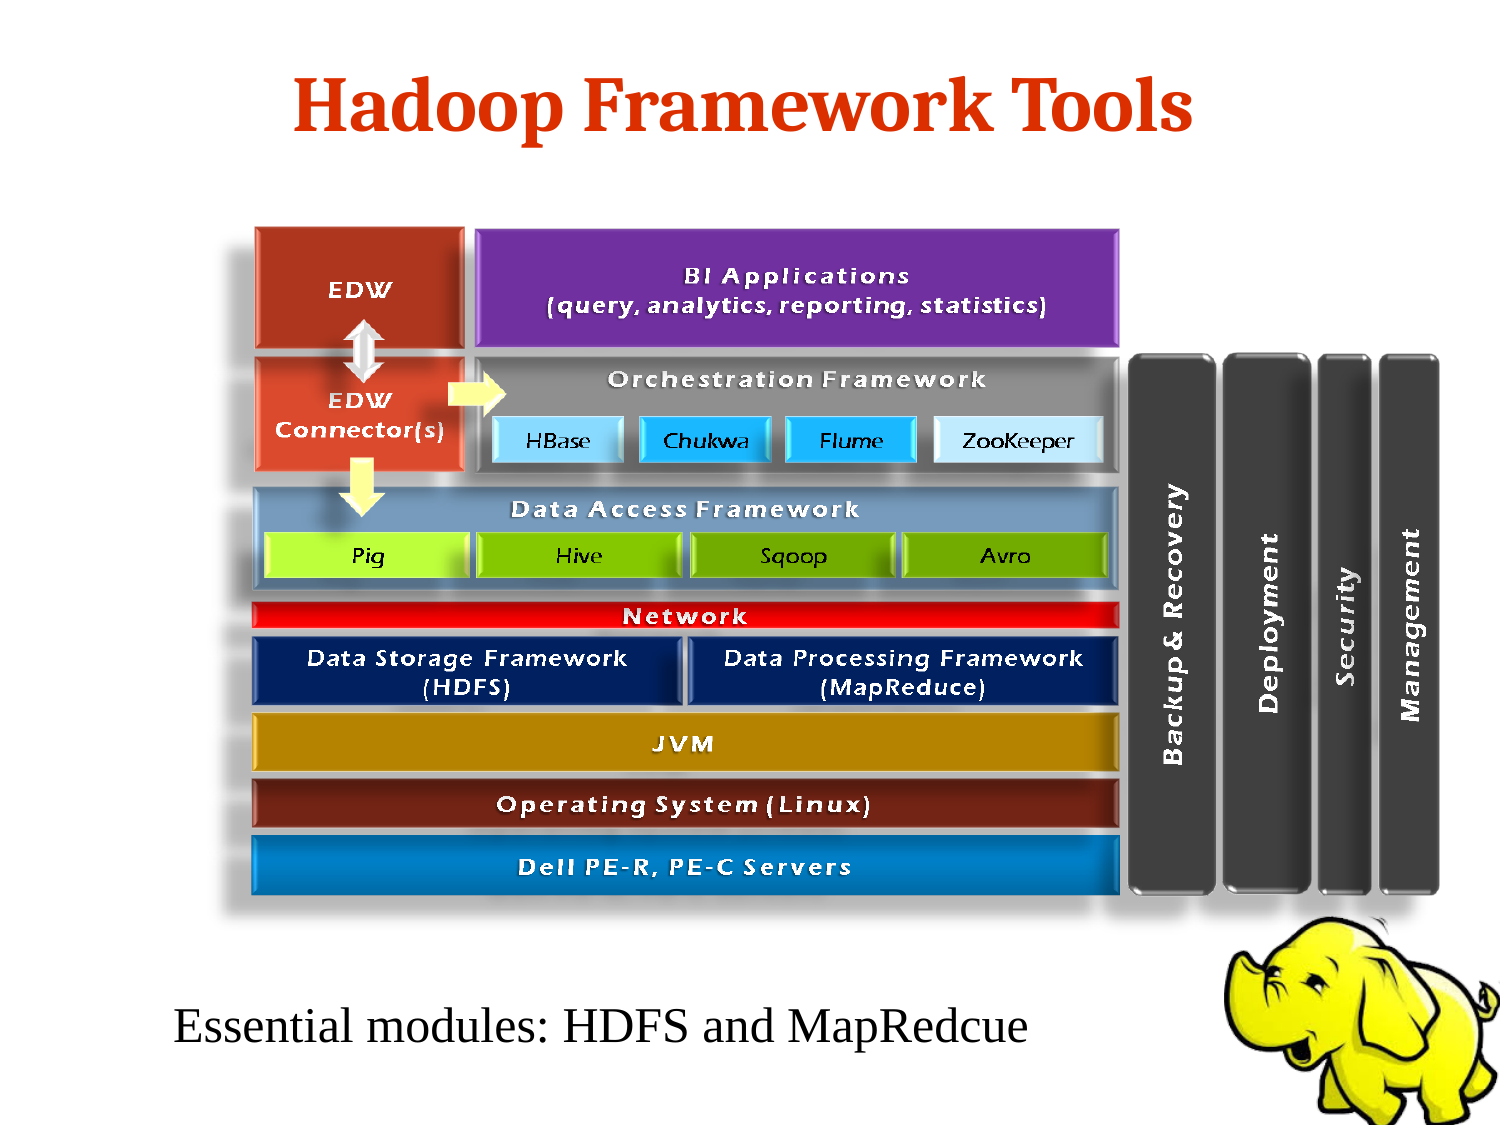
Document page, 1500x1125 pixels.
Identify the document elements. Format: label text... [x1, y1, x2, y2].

picture [202, 224, 1500, 1125]
text_box Essential modules: HDFS and MapRedcue [158, 985, 1059, 1061]
title Hadoop Framework Tools [37, 50, 1450, 163]
